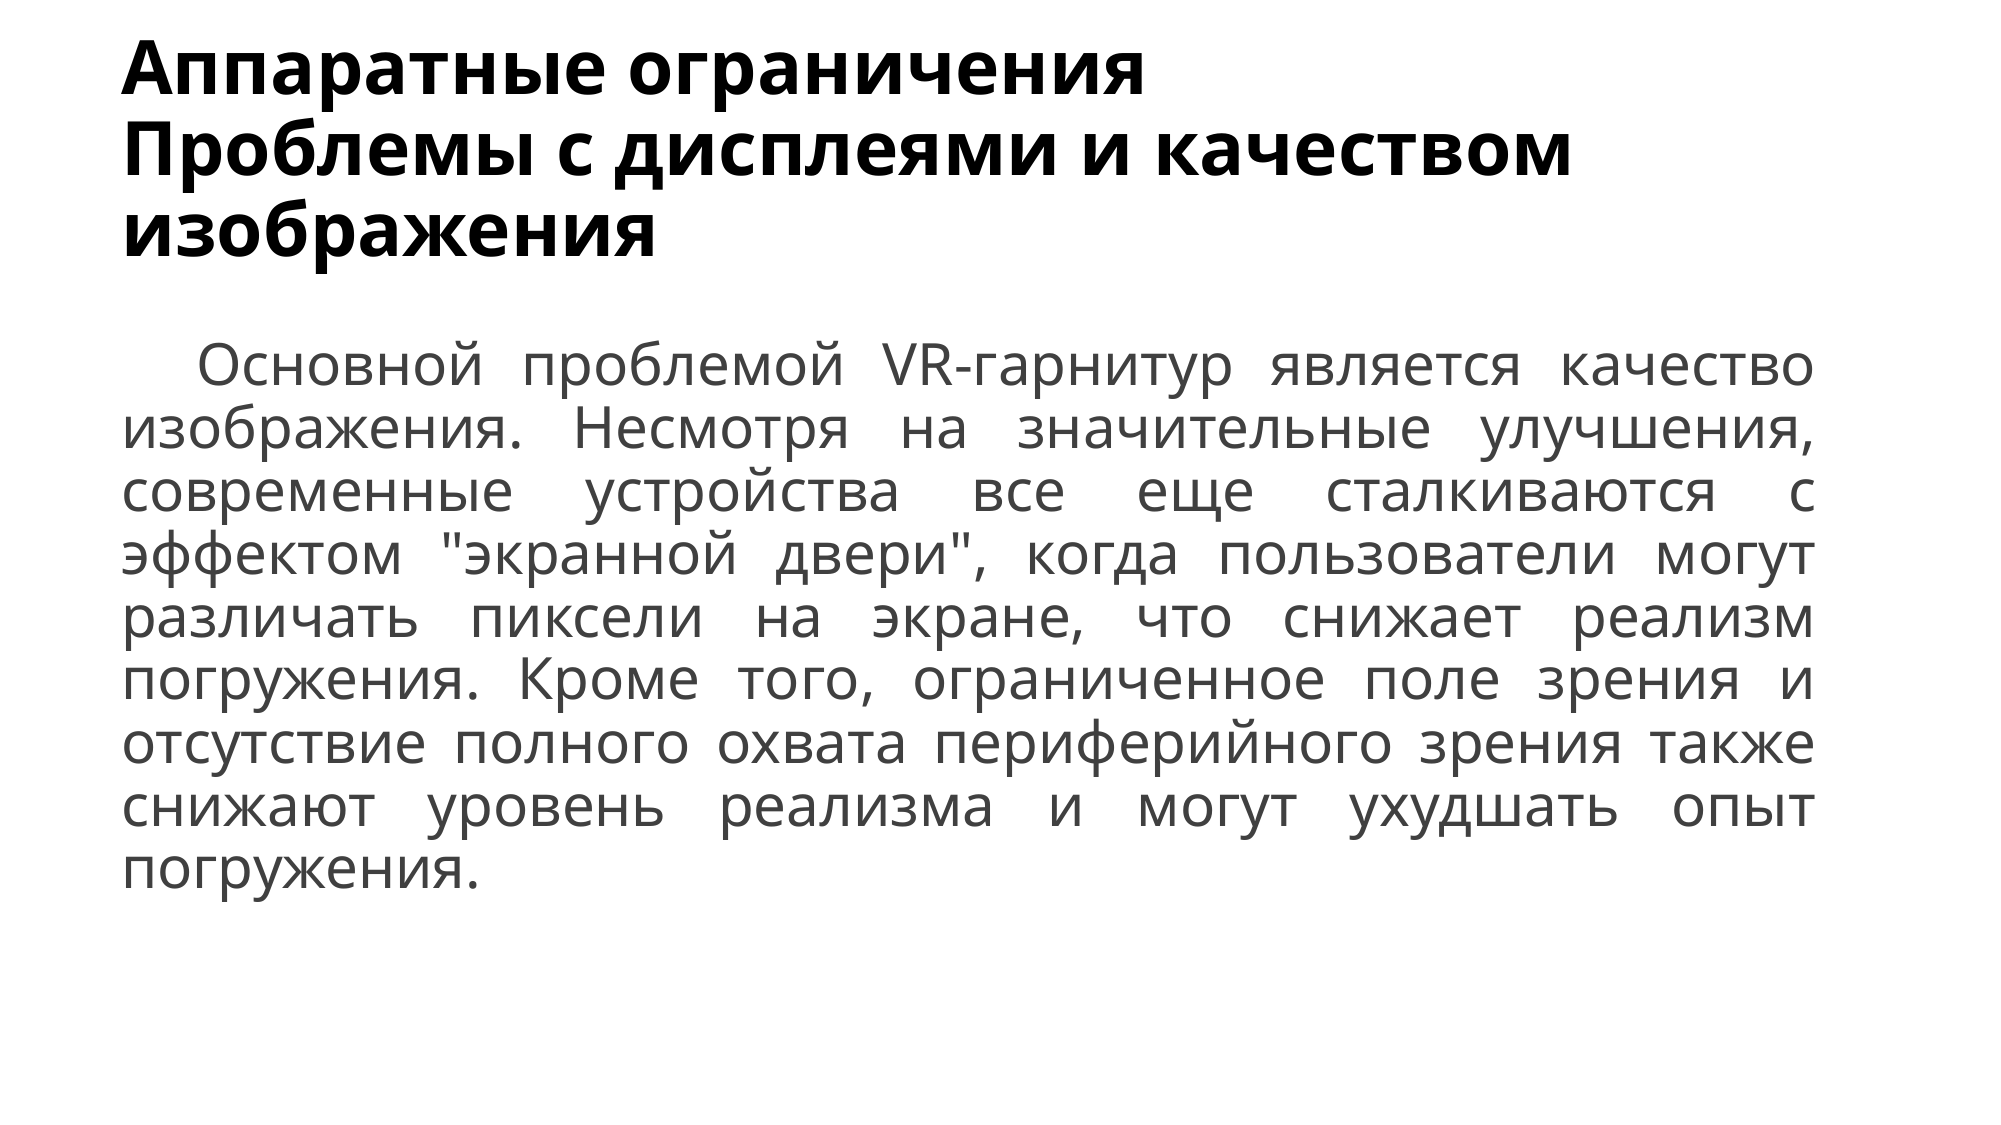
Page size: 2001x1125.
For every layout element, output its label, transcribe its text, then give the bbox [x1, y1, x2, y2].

list Основной проблемой VR-гарнитур является качество изображения. Несмотря на значительные улучшения, современные устройства все еще сталкиваются с эффектом "экранной двери", когда пользователи могут различать пиксели на экране, что снижает реализм погружения. Кроме того, ограниченное поле зрения и отсутствие полного охвата периферийного зрения также снижают уровень реализма и могут ухудшать опыт погружения. [106, 327, 1832, 797]
title Аппаратные ограничения Проблемы с дисплеями и качеством изображения [106, 42, 1832, 260]
